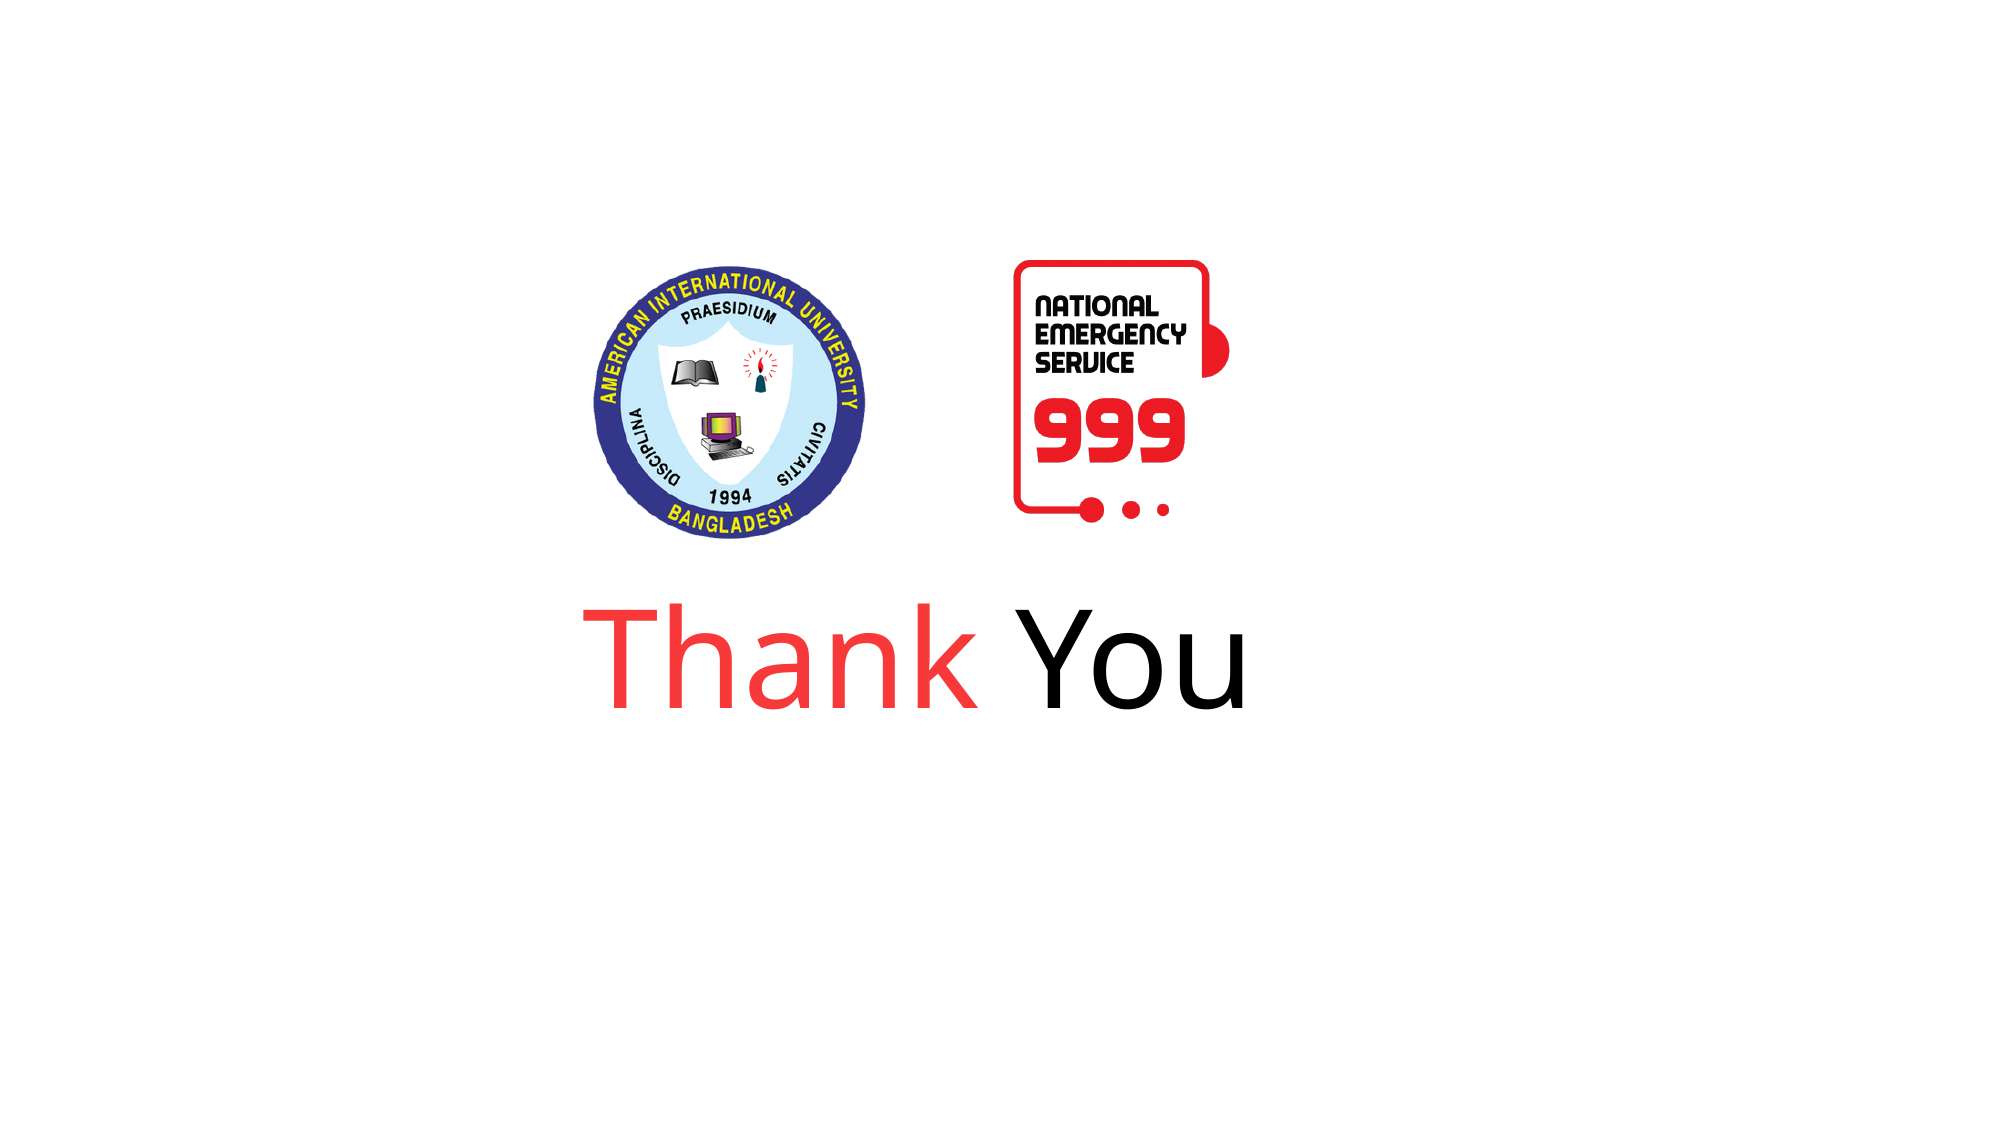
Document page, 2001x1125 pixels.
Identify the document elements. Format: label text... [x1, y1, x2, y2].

text_box Thank You [567, 564, 1681, 744]
picture [1012, 258, 1231, 528]
picture [586, 258, 872, 546]
